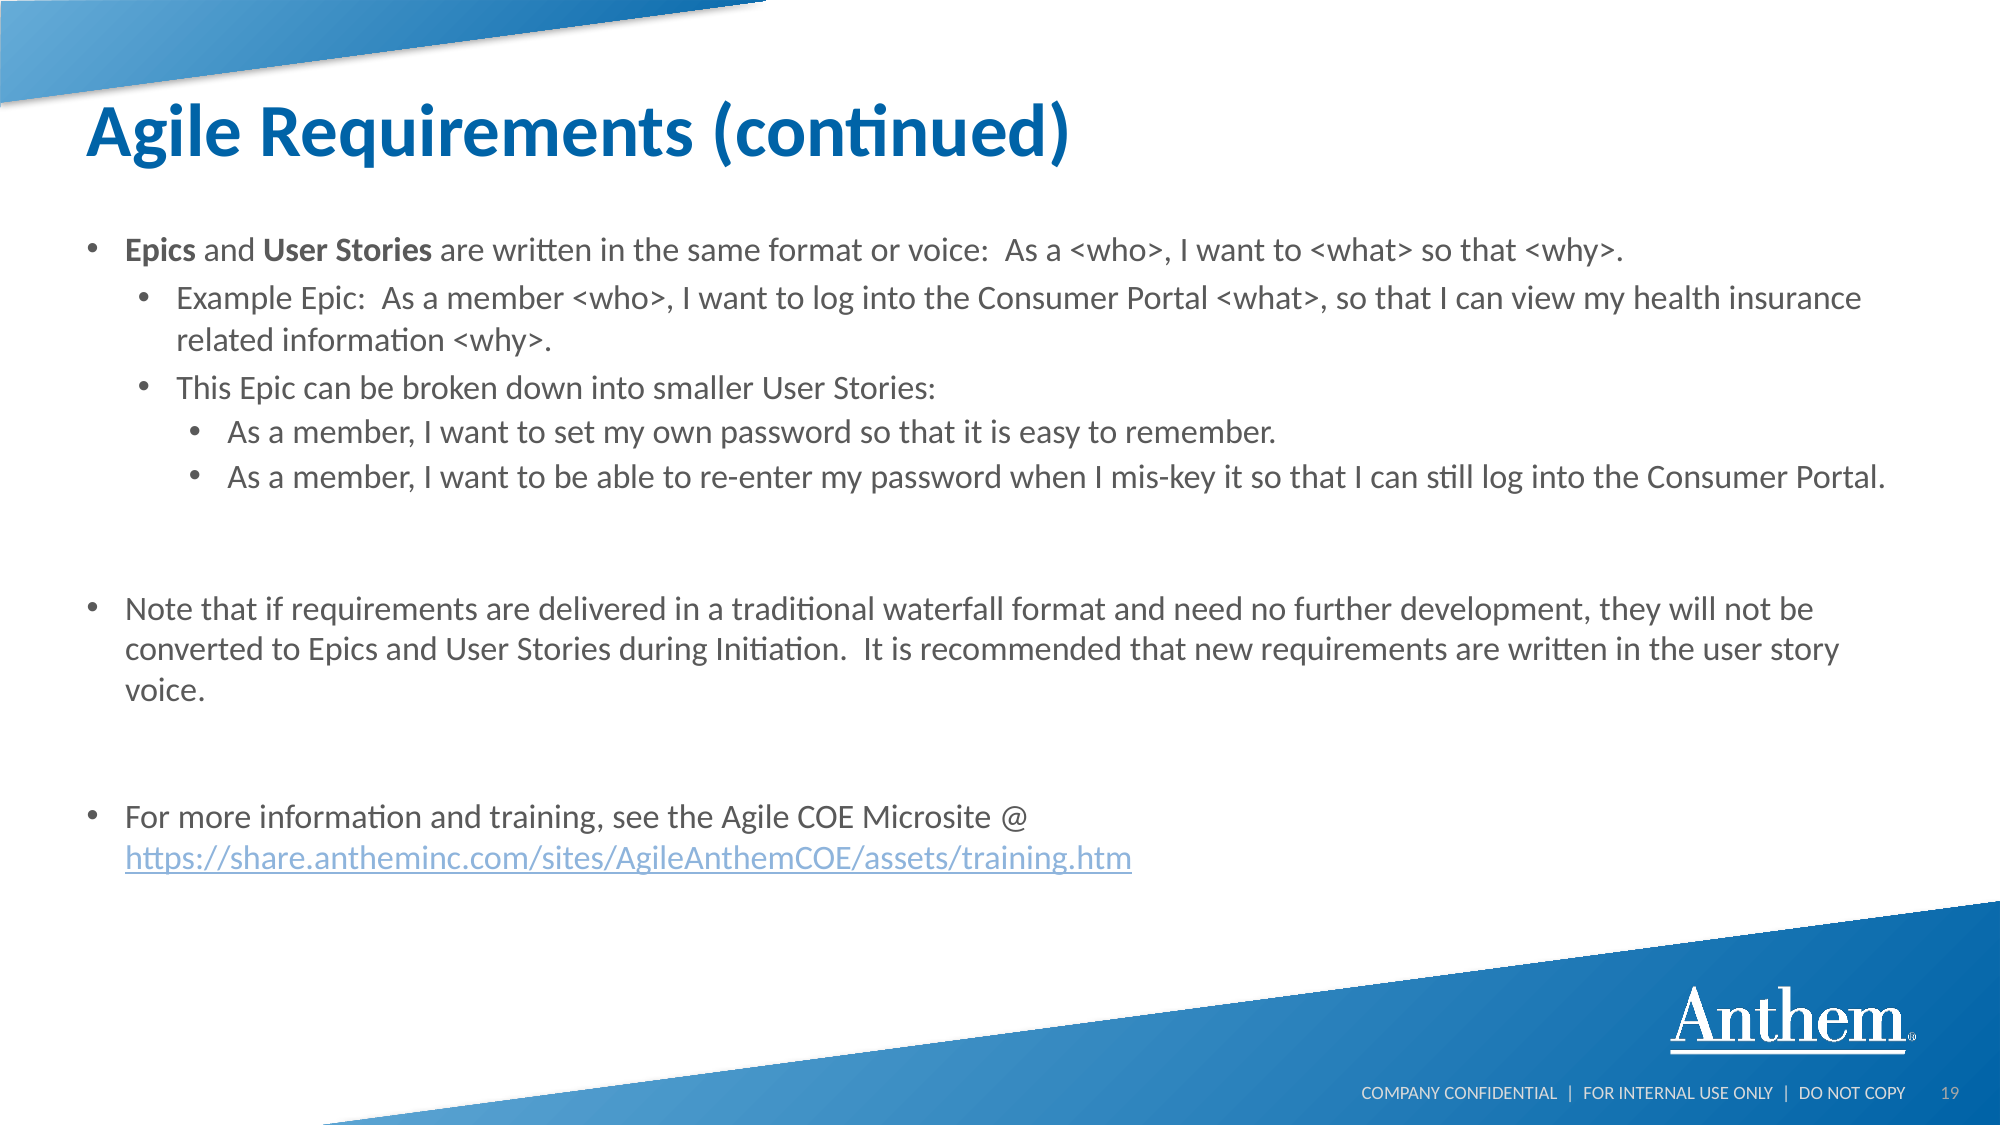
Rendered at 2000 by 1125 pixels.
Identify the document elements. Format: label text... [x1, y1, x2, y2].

list Epics and User Stories are written in the same format or voice: As a <who>, I want to <what> so that <why>. Example Epic: As a member <who>, I want to log into the Consumer Portal <what>, so that I can view my health insurance related information <why>. This Epic can be broken down into smaller User Stories: As a member, I want to set my own password so that it is easy to remember. As a member, I want to be able to re-enter my password when I mis-key it so that I can still log into the Consumer Portal. Note that if requirements are delivered in a traditional waterfall format and need no further development, they will not be converted to Epics and User Stories during Initiation. It is recommended that new requirements are written in the user story voice. For more information and training, see the Agile COE Microsite @ https://share.antheminc.com/sites/AgileAnthemCOE/assets/training.htm [86, 220, 1915, 933]
title Agile Requirements (continued) [86, 45, 1915, 209]
picture [1663, 976, 1924, 1060]
footer COMPANY CONFIDENTIAL | FOR INTERNAL USE ONLY | DO NOT COPY [1125, 1080, 1906, 1104]
slide_number 19 [1837, 1061, 1975, 1122]
